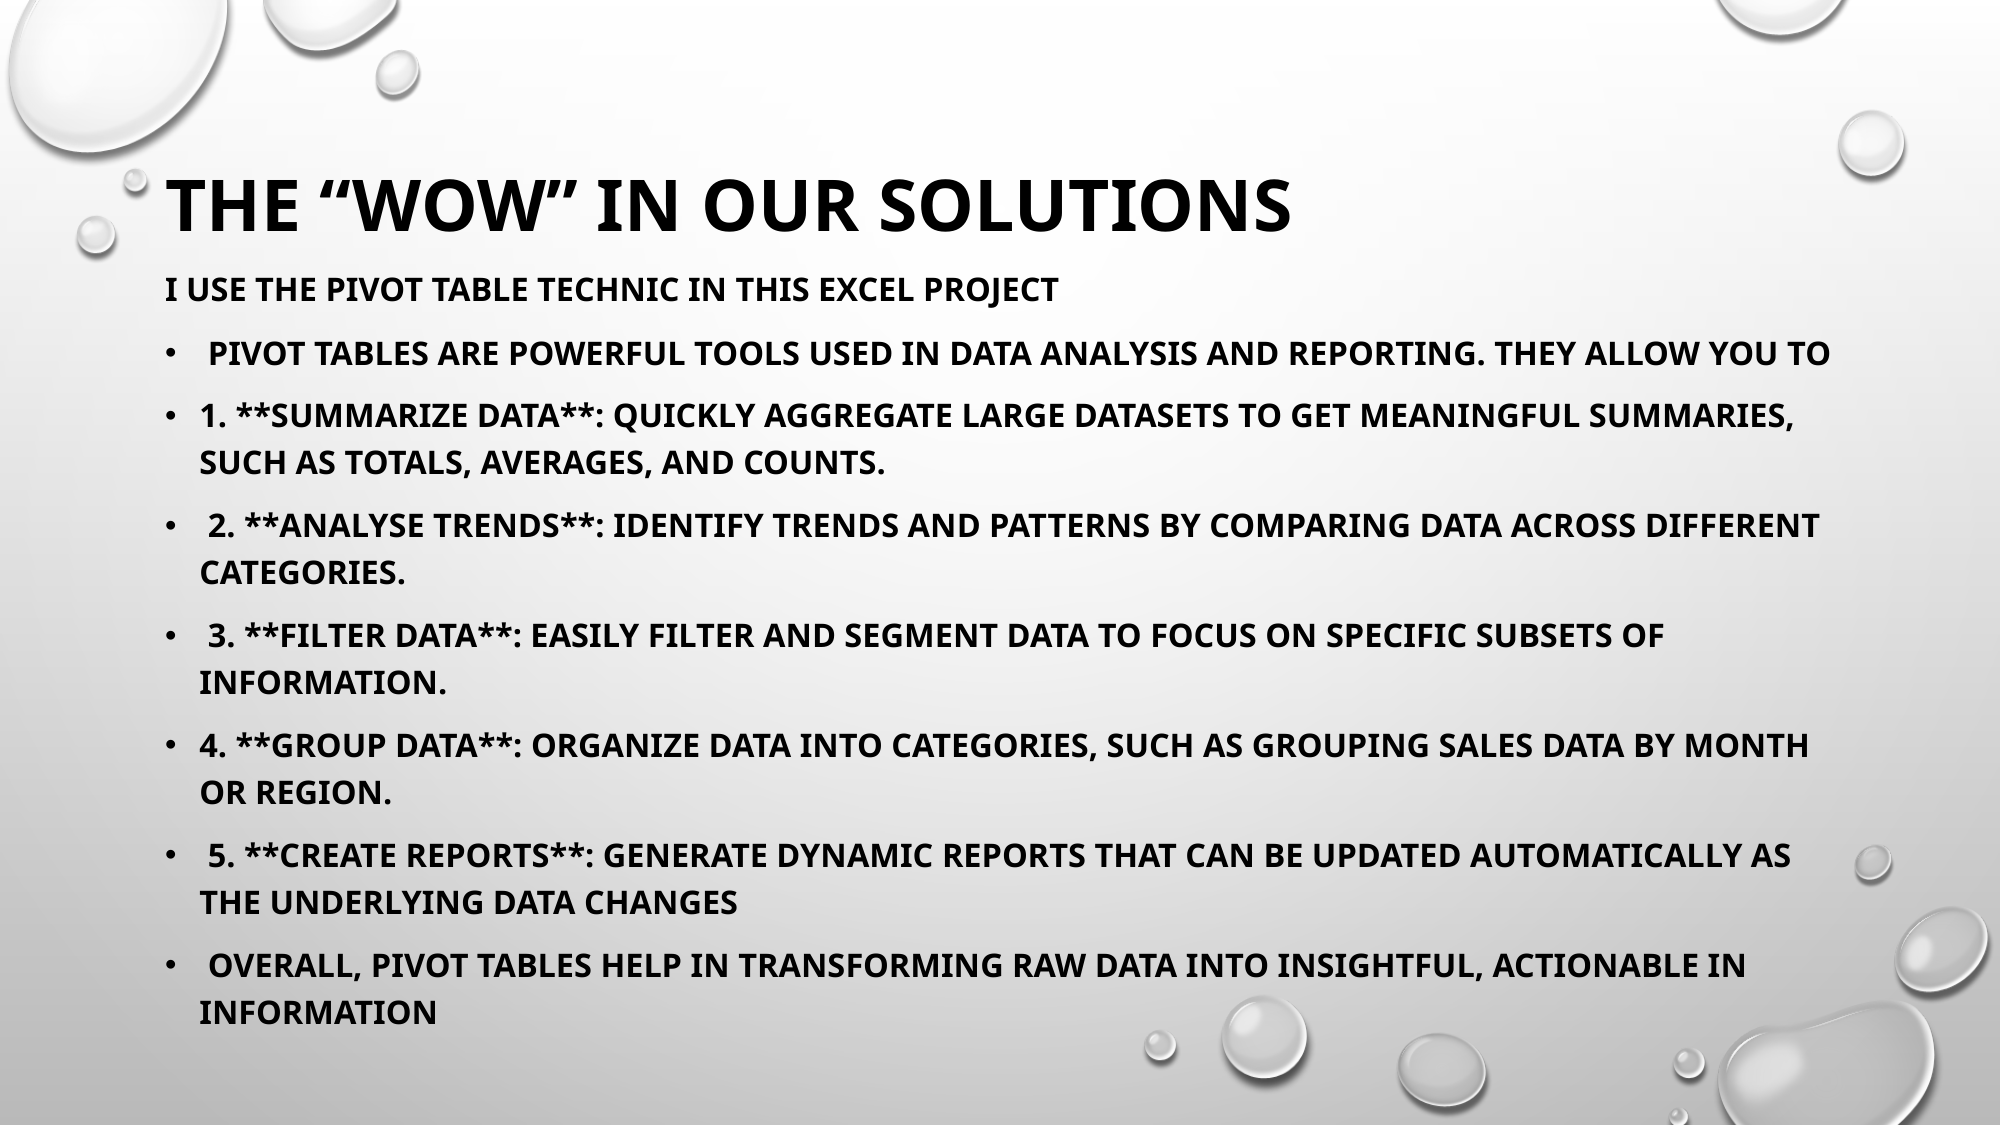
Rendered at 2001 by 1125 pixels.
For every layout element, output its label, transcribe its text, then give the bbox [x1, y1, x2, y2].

list The “wow” in our solutions I use the pivot table technic in this excel project Pivot tables are powerful tools used in data analysis and reporting. They allow you to 1. **Summarize Data**: Quickly aggregate large datasets to get meaningful summaries, such as totals, averages, and counts. 2. **Analyse Trends**: Identify trends and patterns by comparing data across different categories. 3. **Filter Data**: Easily filter and segment data to focus on specific subsets of information. 4. **Group Data**: Organize data into categories, such as grouping sales data by month or region. 5. **Create Reports**: Generate dynamic reports that can be updated automatically as the underlying data changes Overall, pivot tables help in transforming raw data into insightful, actionable in information [149, 134, 1850, 1090]
picture [0, 0, 2000, 1125]
